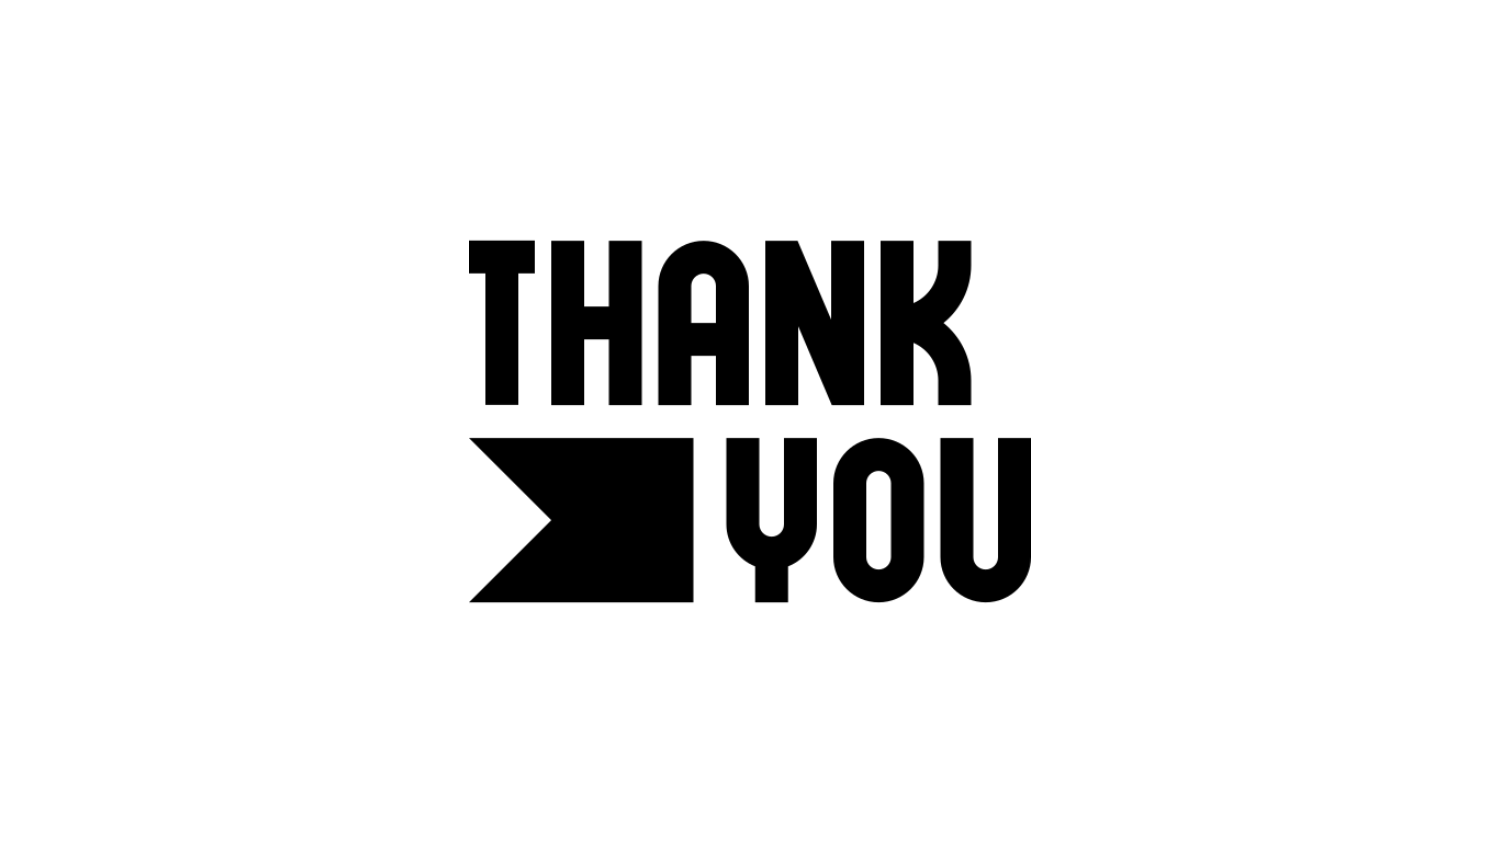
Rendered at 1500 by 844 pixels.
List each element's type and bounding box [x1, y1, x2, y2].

picture [469, 141, 1031, 703]
